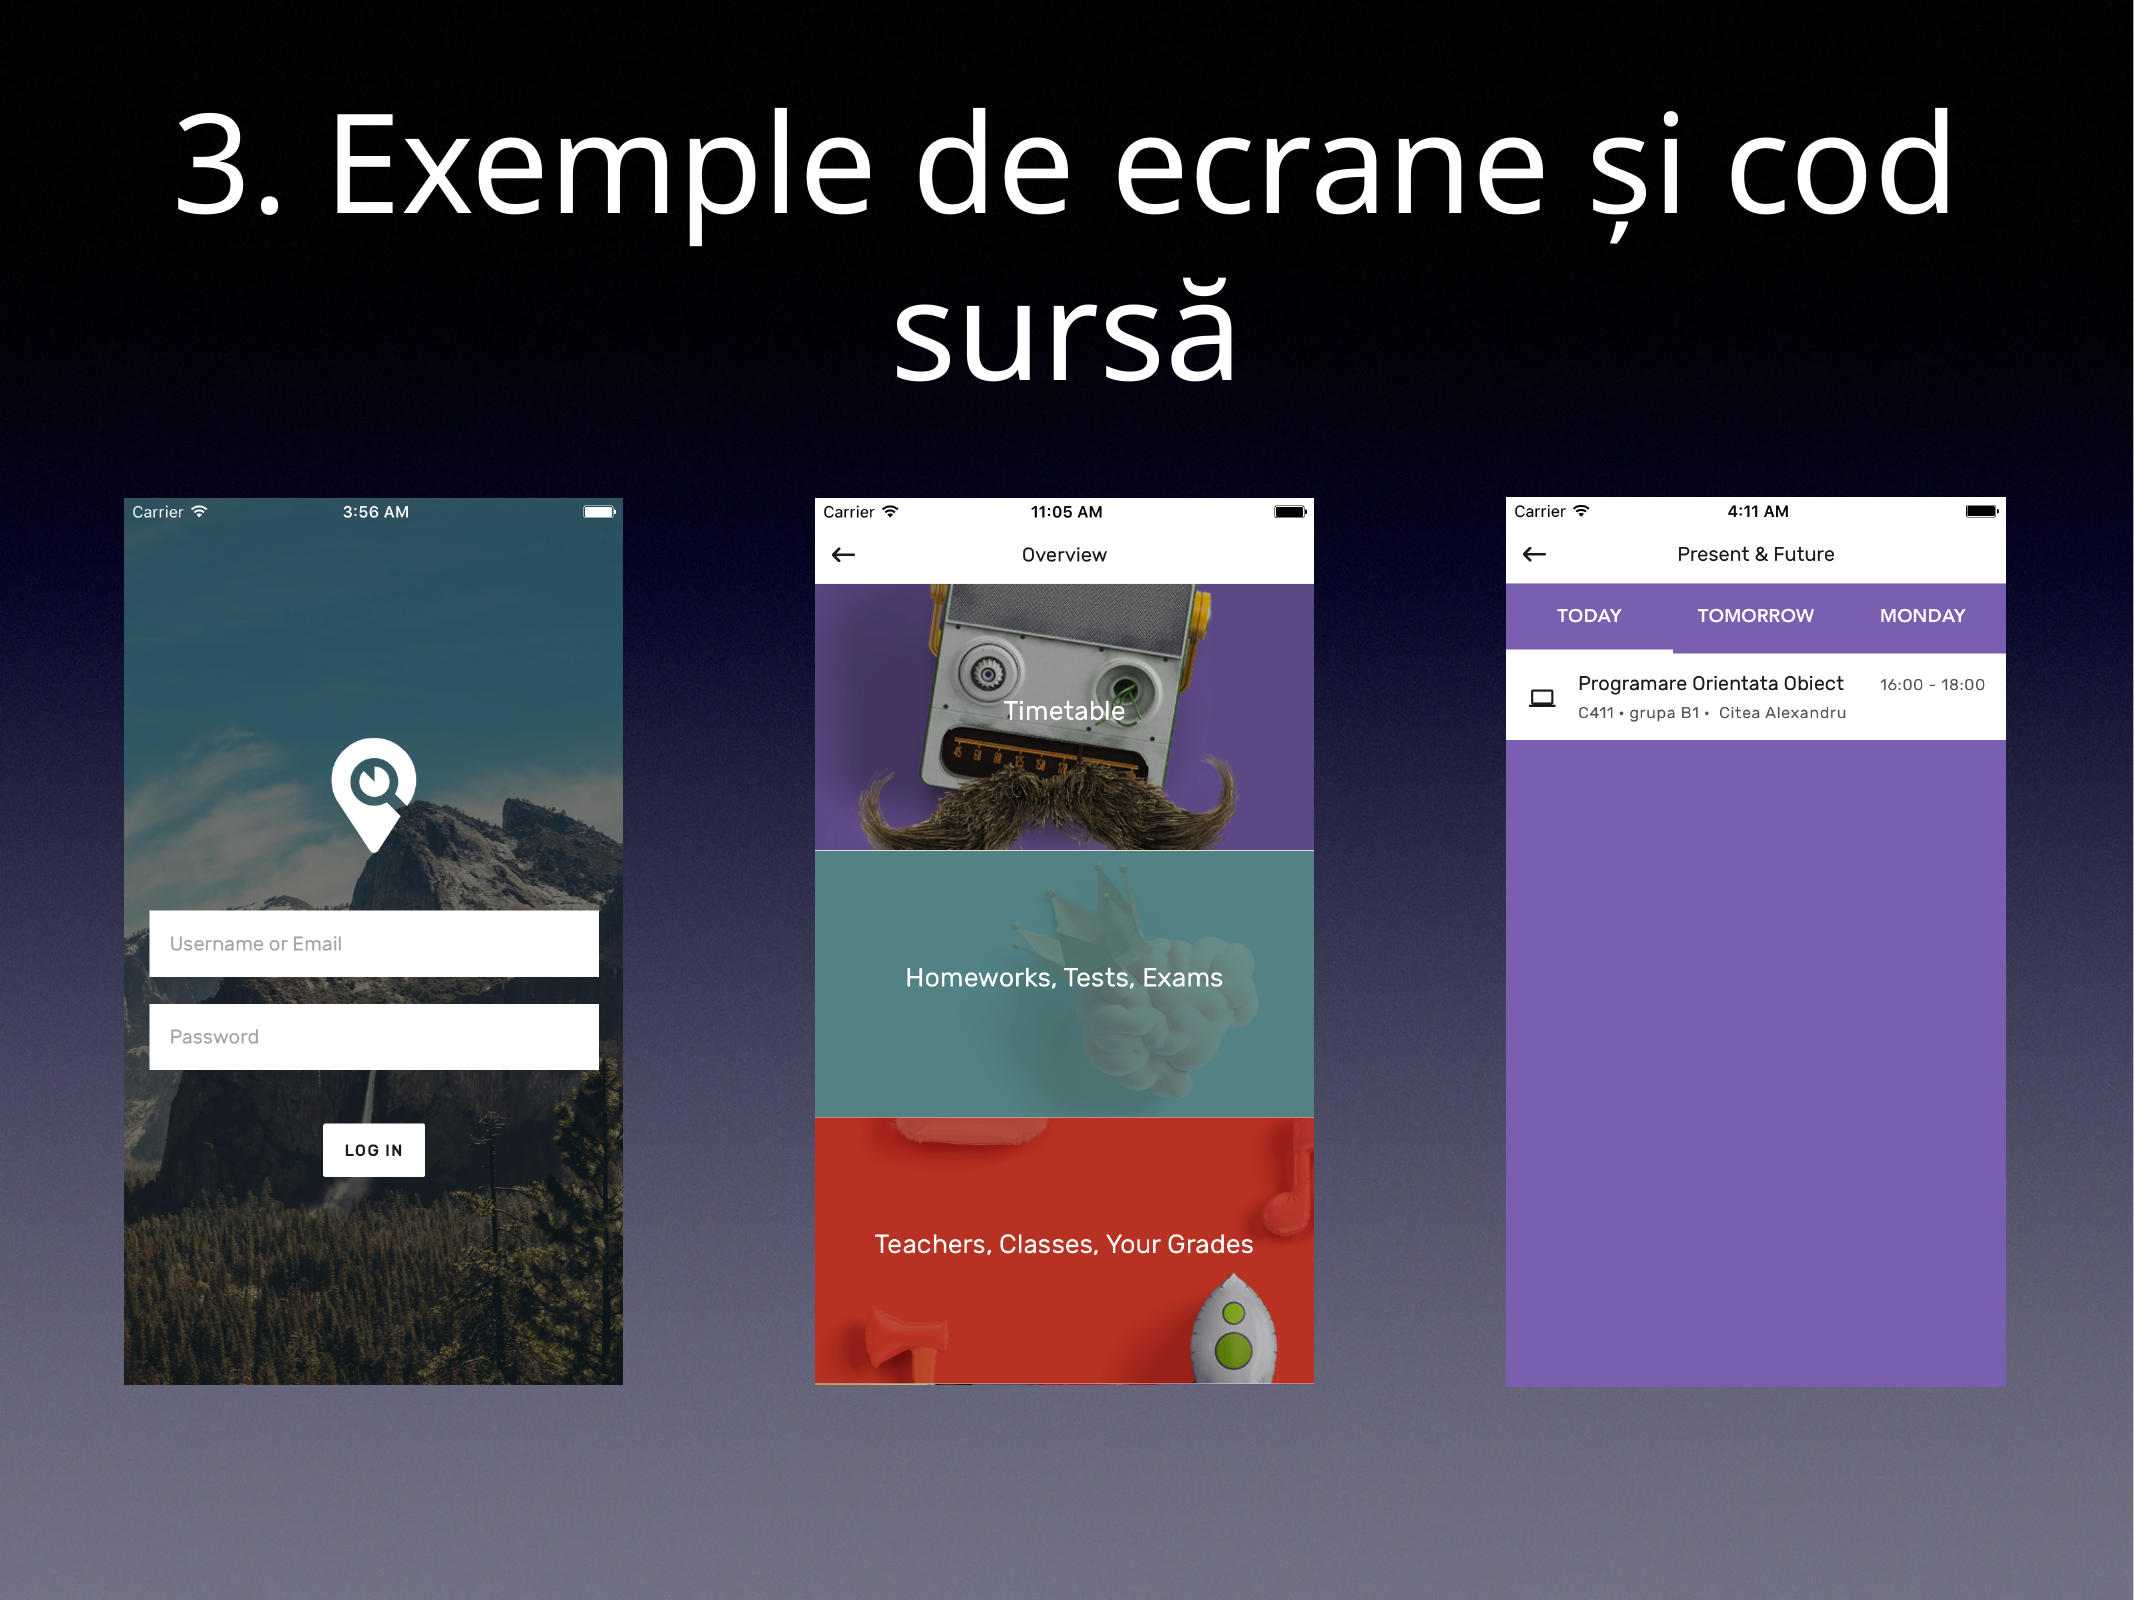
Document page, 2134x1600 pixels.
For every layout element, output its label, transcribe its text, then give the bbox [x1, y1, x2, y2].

title 3. Exemple de ecrane și cod sursă [155, 67, 1978, 417]
picture [0, 0, 2134, 1600]
